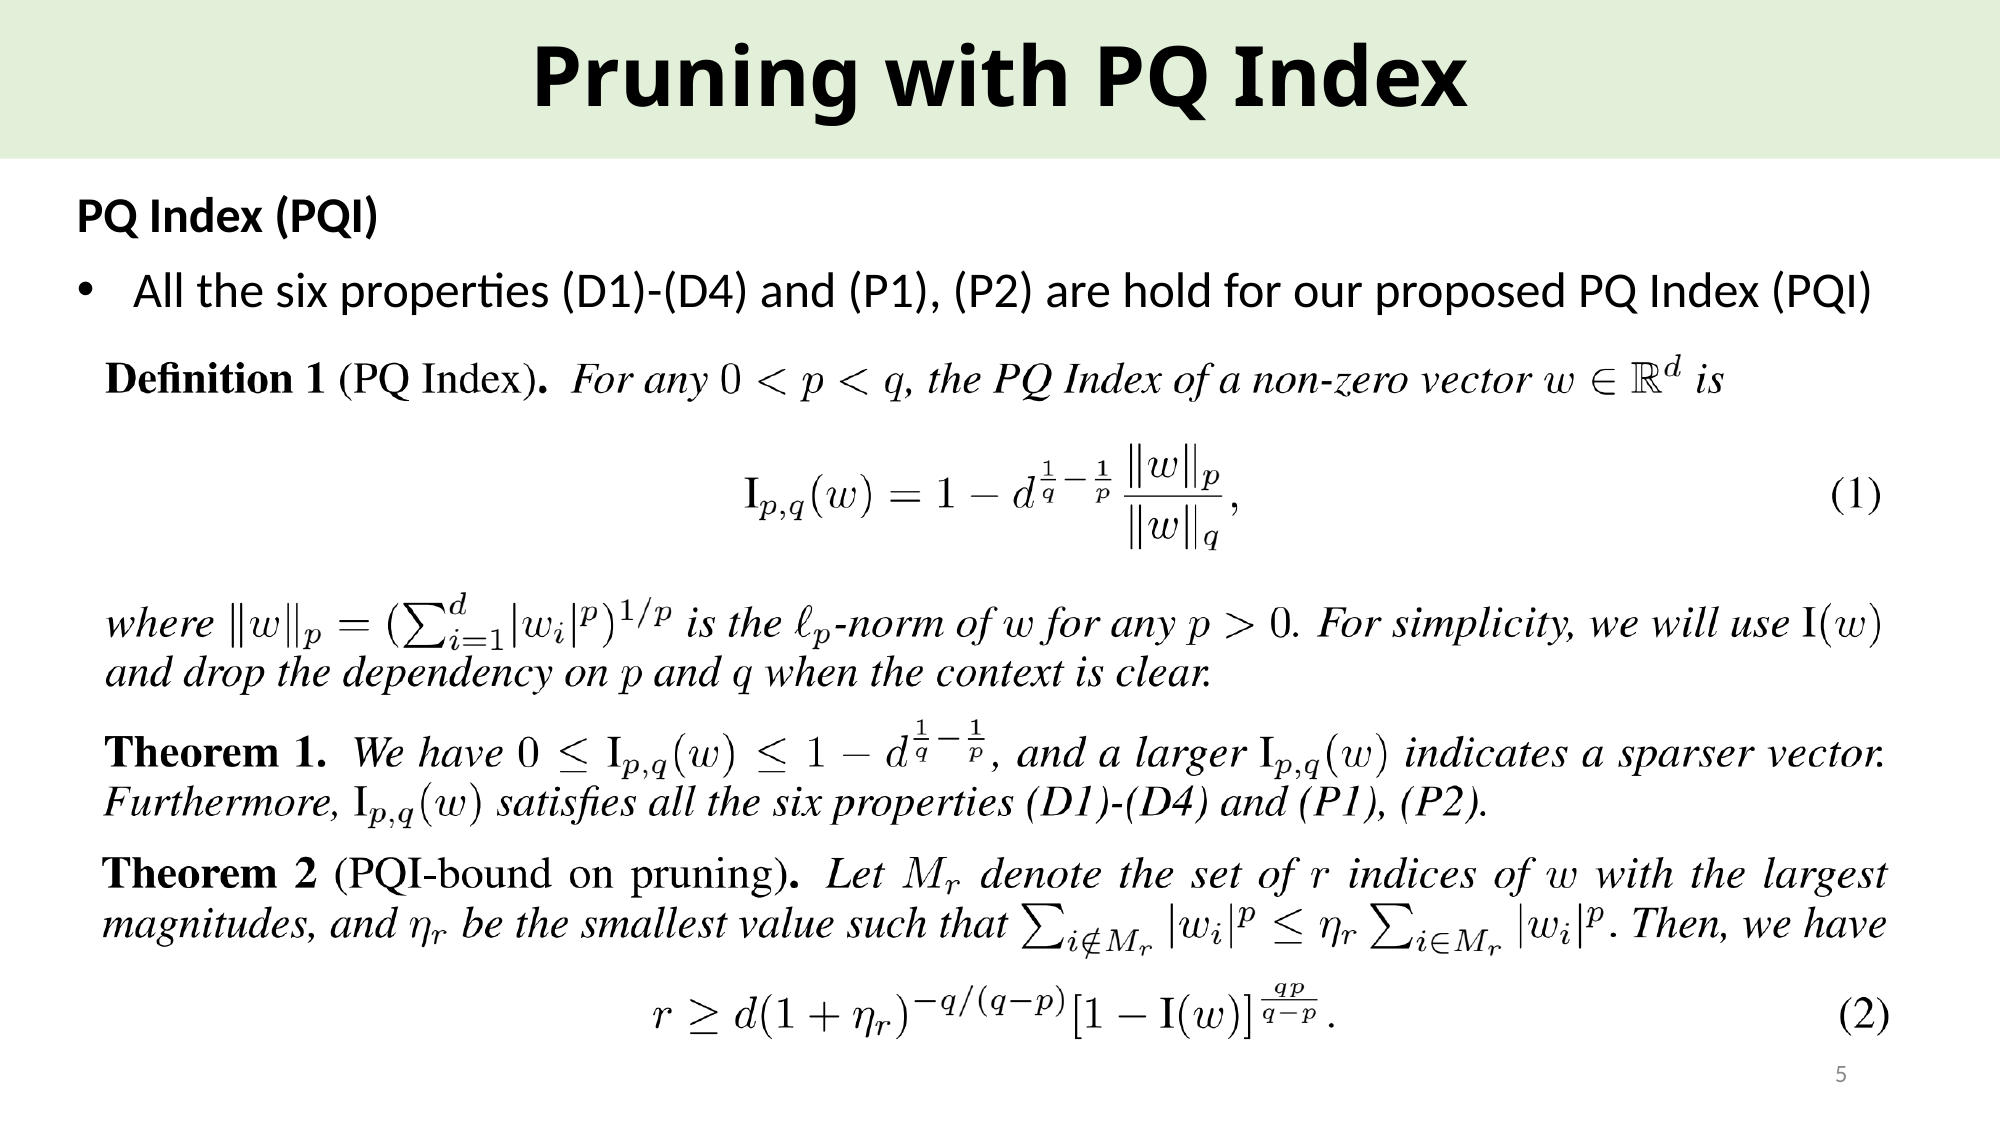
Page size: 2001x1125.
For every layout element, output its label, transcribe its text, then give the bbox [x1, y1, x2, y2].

picture [98, 852, 1899, 1046]
list PQ Index (PQI) All the six properties (D1)-(D4) and (P1), (P2) are hold for our proposed PQ Index (PQI) [61, 182, 1935, 1044]
slide_number 5 [1412, 1046, 1863, 1103]
picture [98, 354, 1899, 830]
title Pruning with PQ Index [0, 0, 2000, 159]
